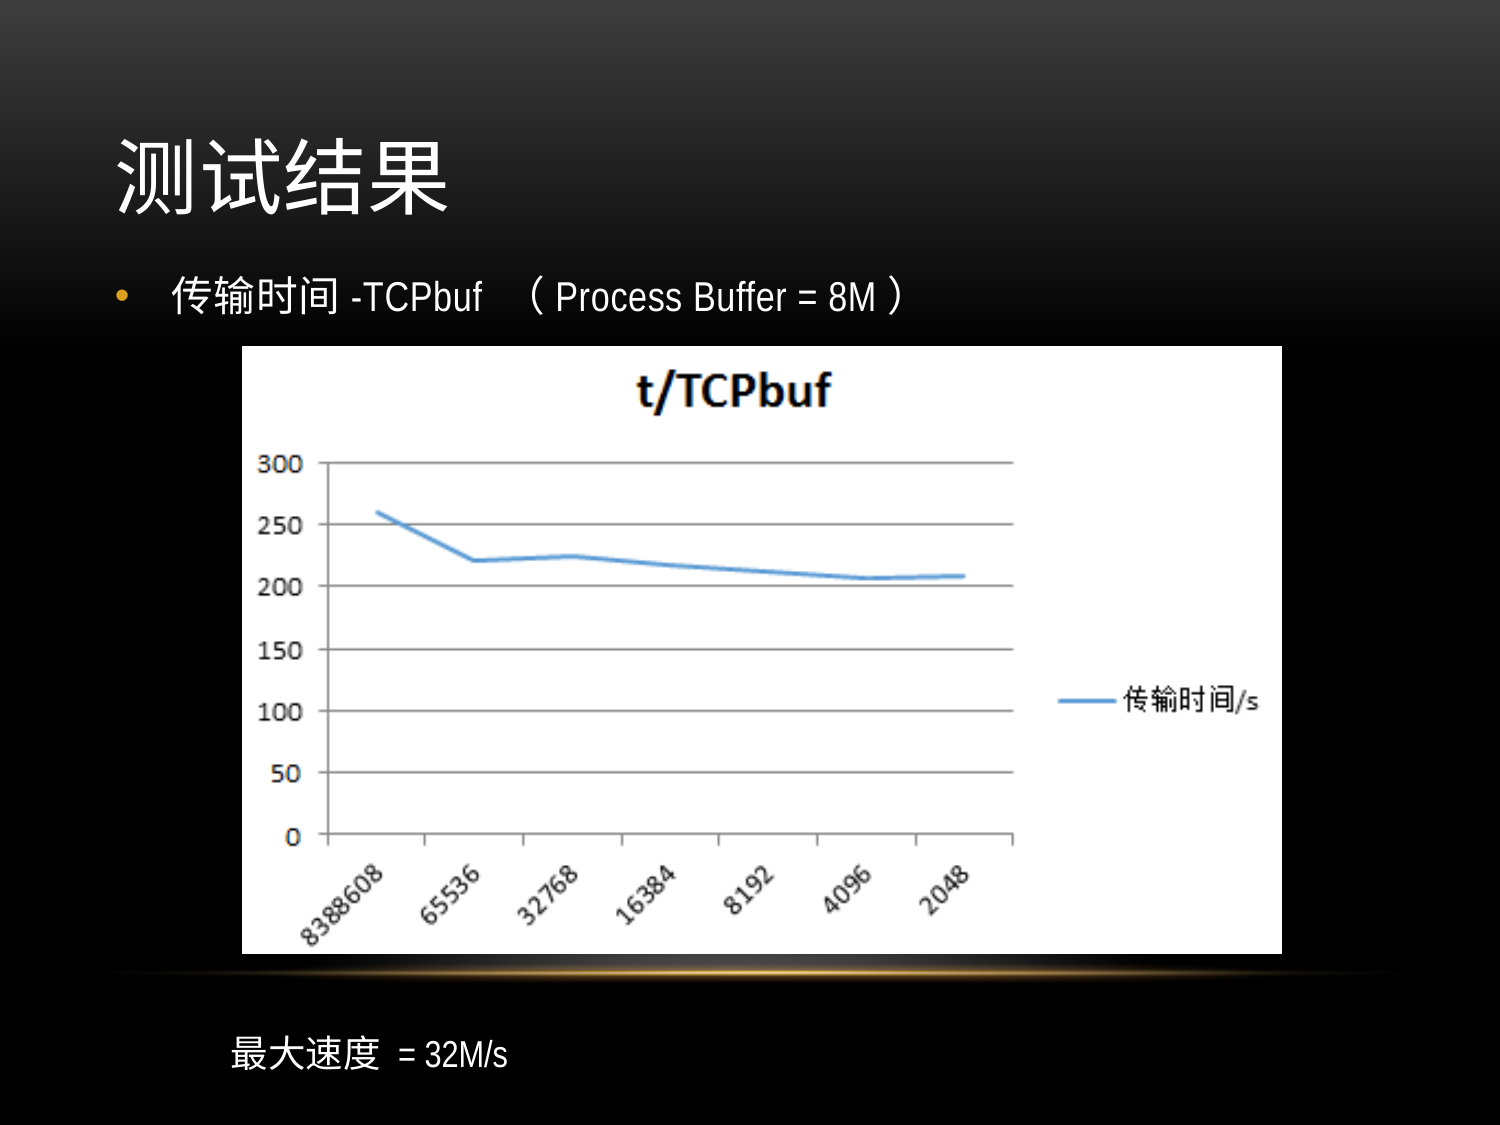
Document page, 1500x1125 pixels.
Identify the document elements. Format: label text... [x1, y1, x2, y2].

title 测试结果 [99, 45, 1400, 233]
list 传输时间-TCPbuf （Process Buffer = 8M） [99, 262, 1400, 938]
text_box 最大速度 = 32M/s [215, 1023, 523, 1083]
picture [0, 0, 1500, 1125]
